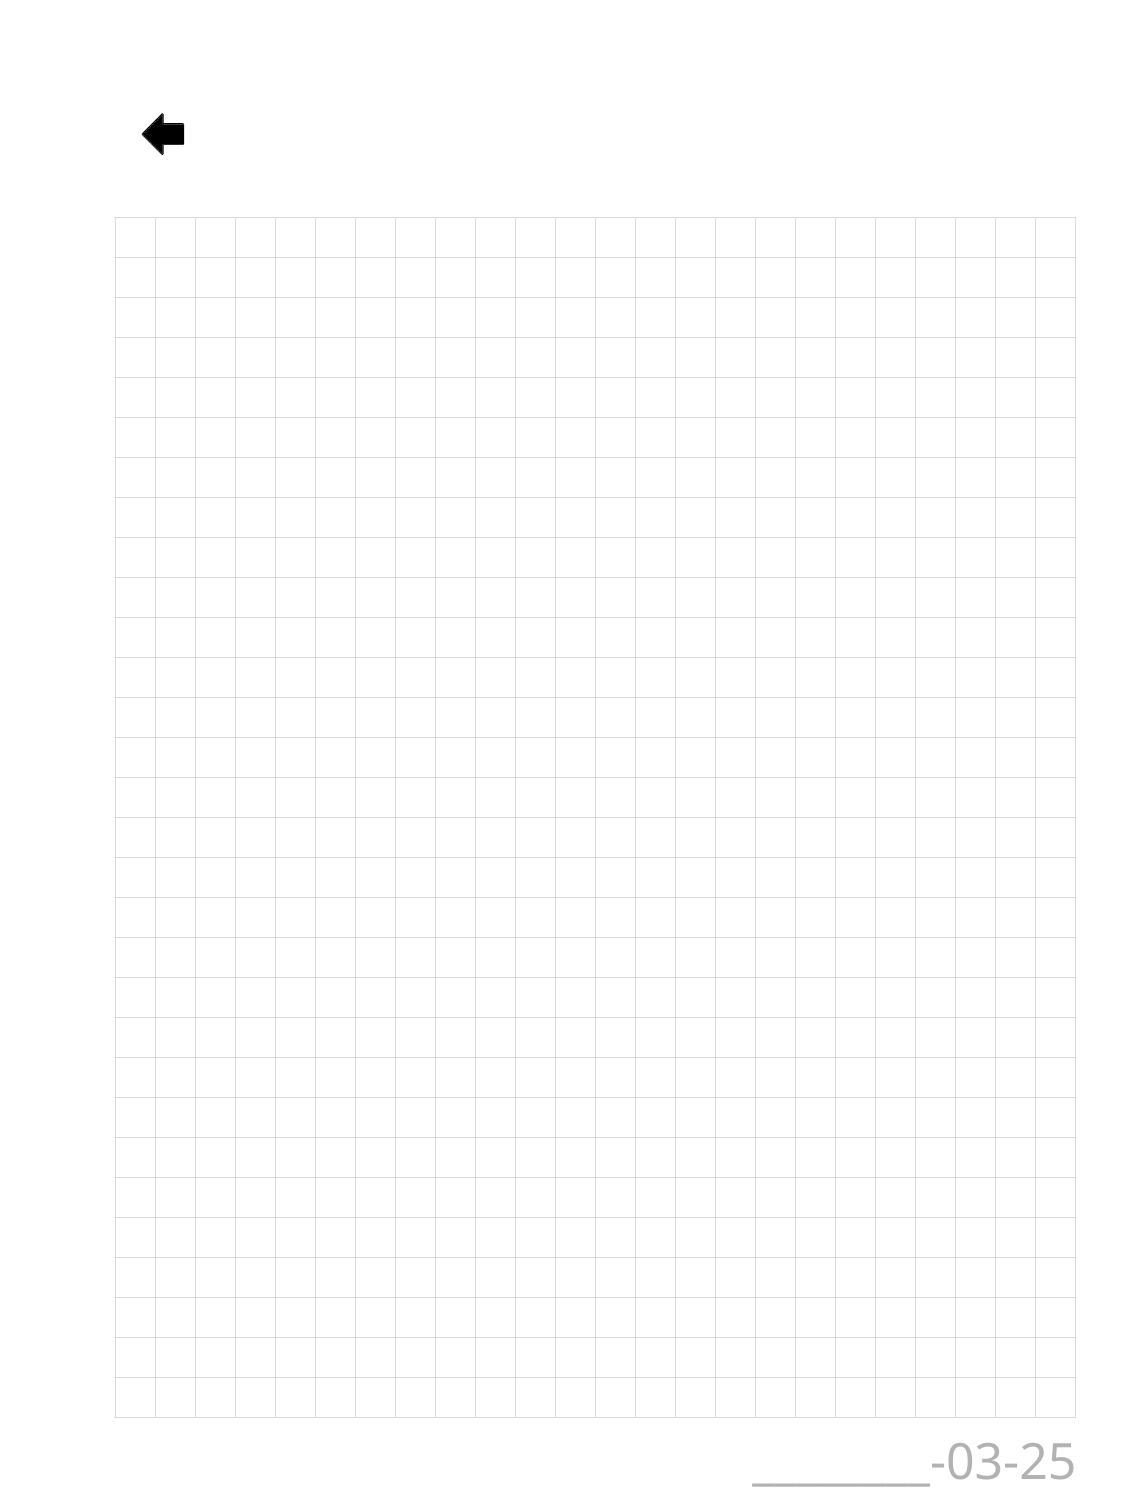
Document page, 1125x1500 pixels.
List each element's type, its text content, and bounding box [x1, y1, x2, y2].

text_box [113, 113, 1077, 1418]
picture [142, 114, 184, 155]
slide_number ________-03-25 [537, 1430, 1077, 1491]
